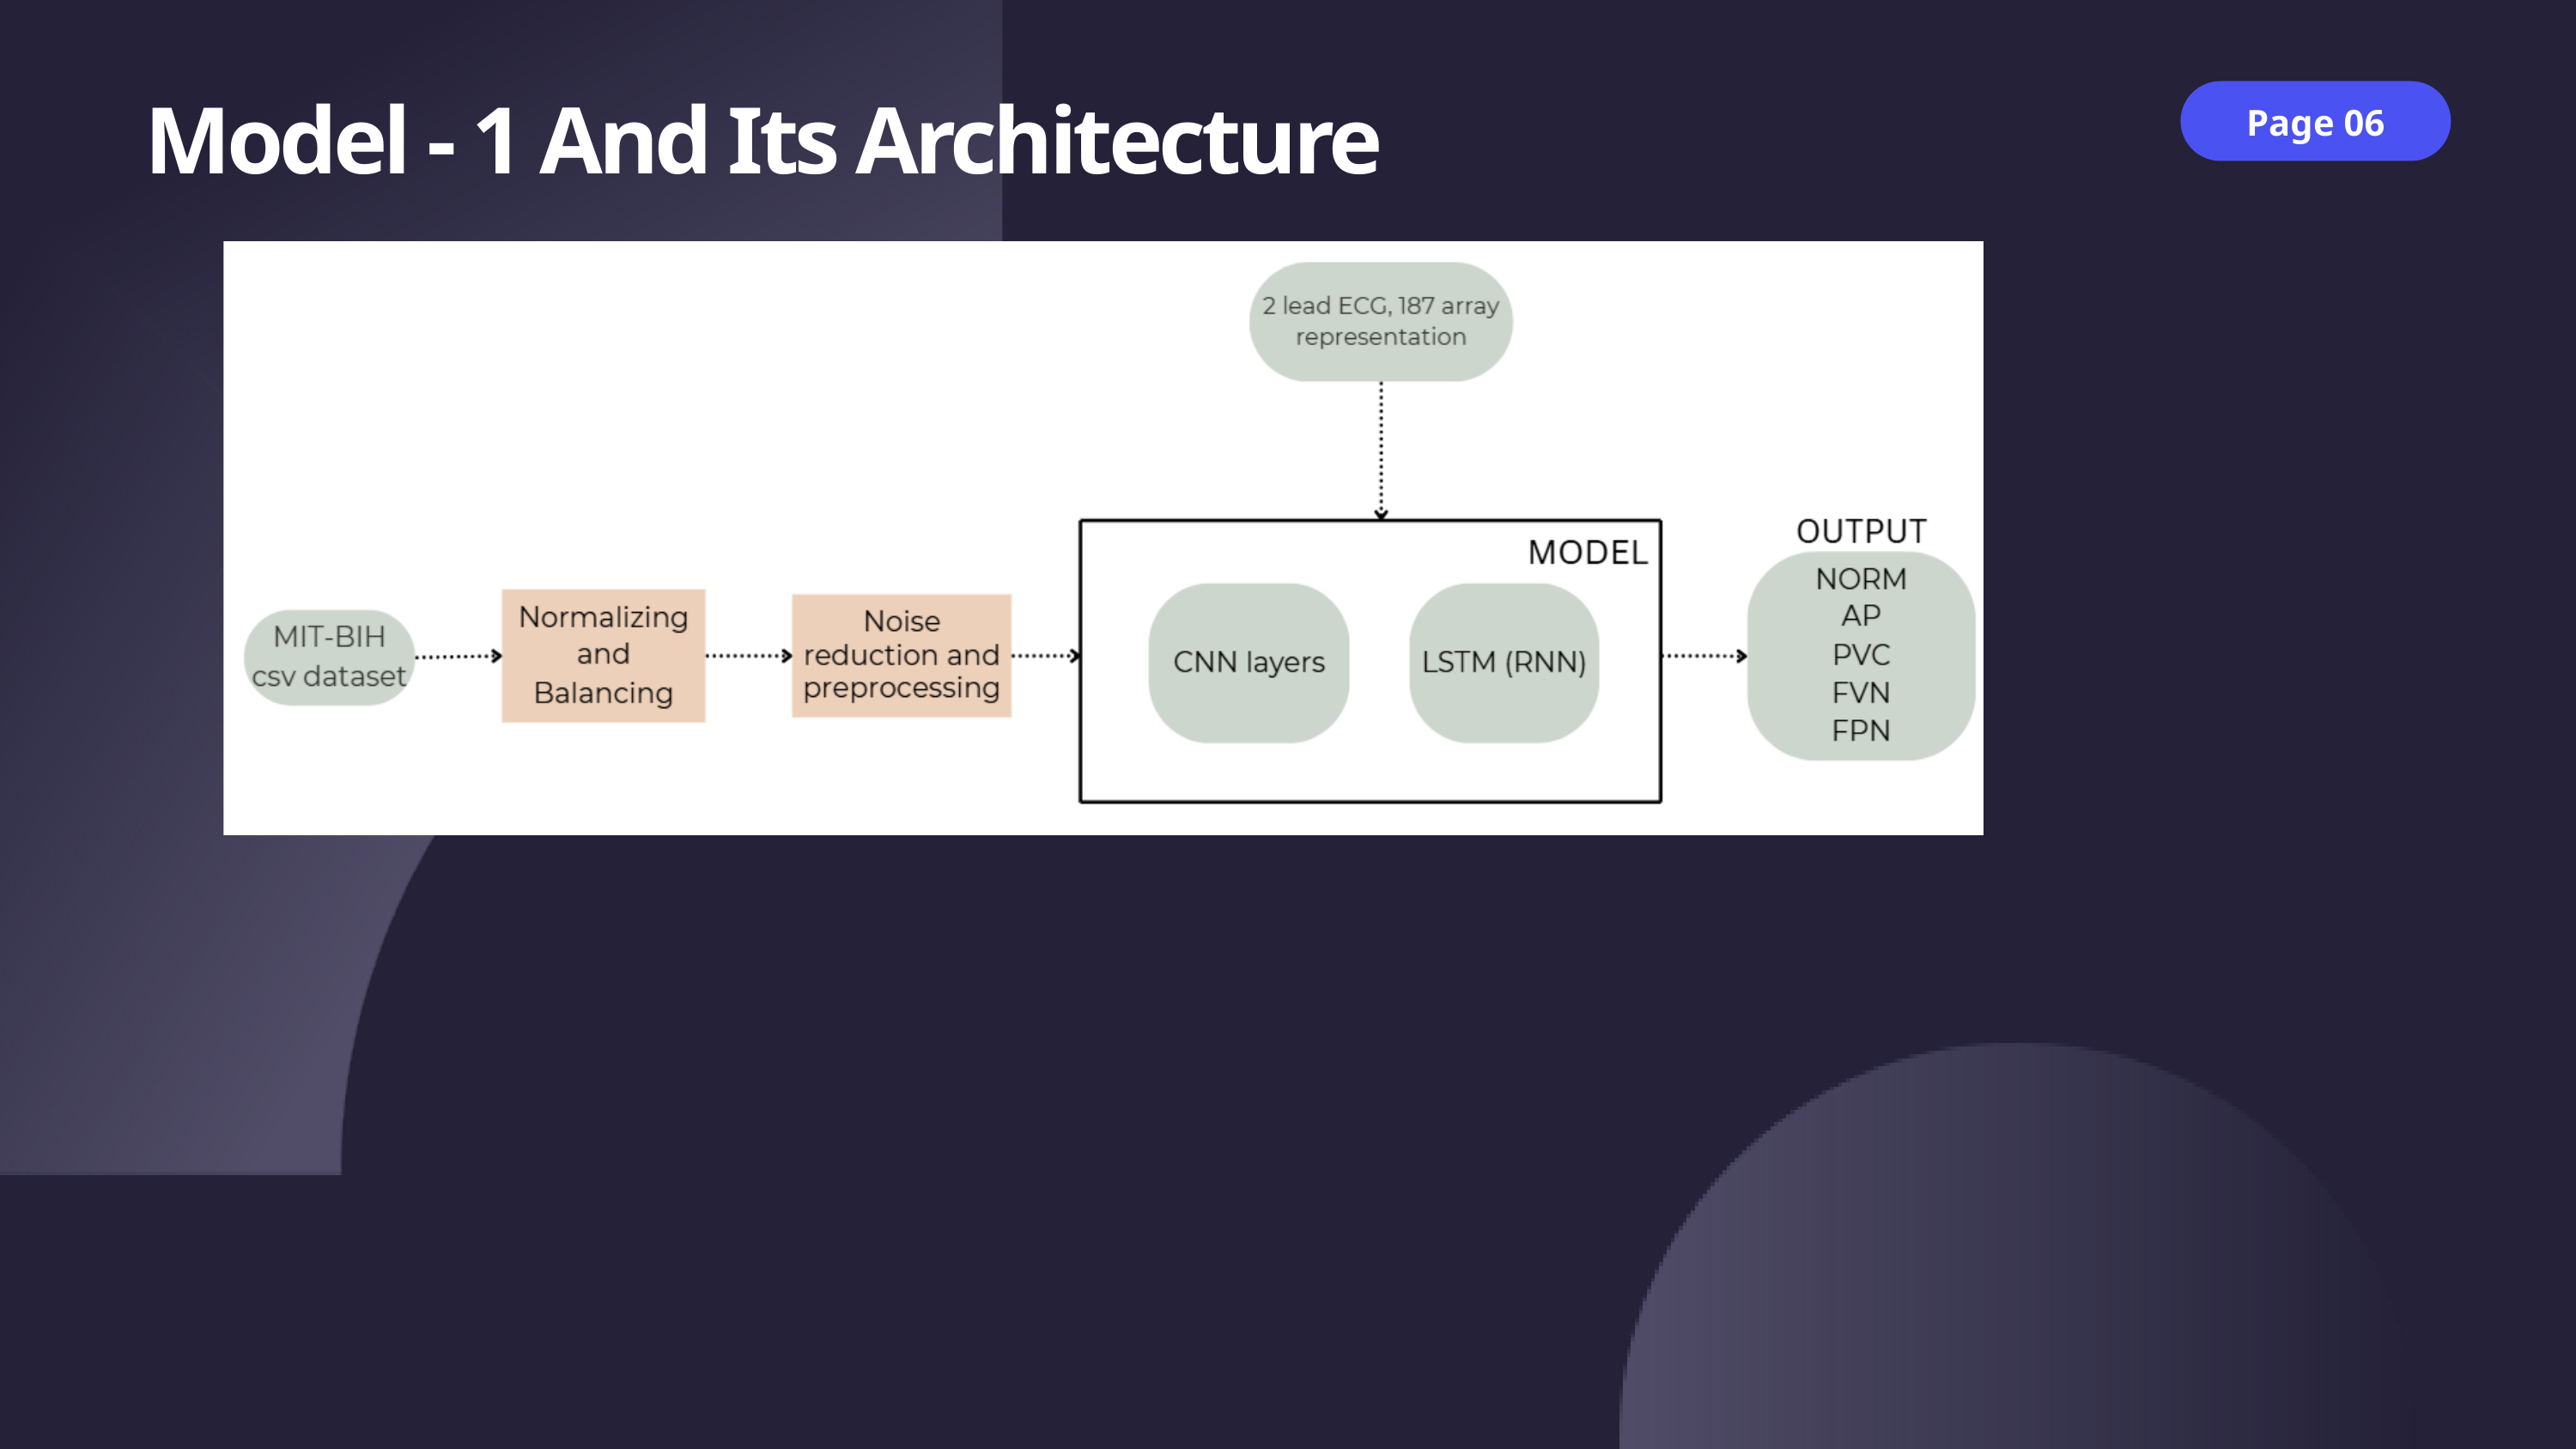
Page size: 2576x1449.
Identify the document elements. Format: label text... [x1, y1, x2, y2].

text_box [223, 241, 1984, 835]
text_box [1619, 1043, 2416, 1449]
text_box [2180, 81, 2451, 161]
text_box Model - 1 And Its Architecture [144, 85, 1414, 192]
text_box [0, 0, 1003, 1175]
